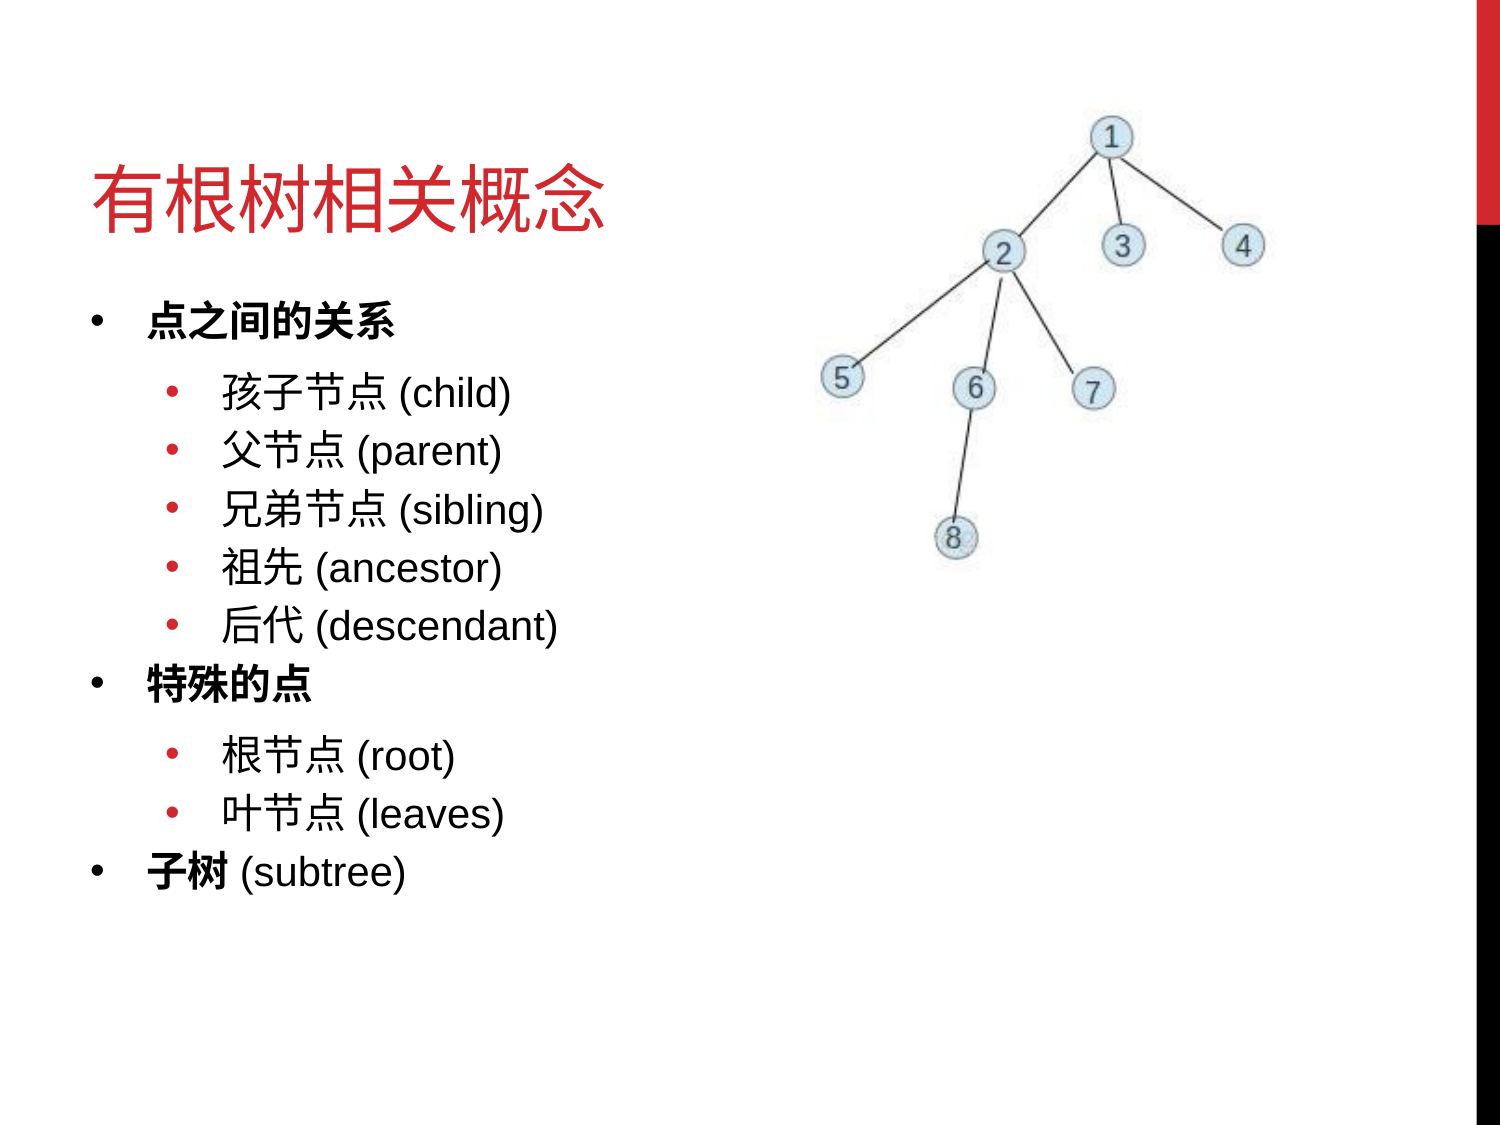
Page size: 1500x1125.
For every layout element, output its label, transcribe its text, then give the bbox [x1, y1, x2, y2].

list 点之间的关系 孩子节点(child) 父节点(parent) 兄弟节点(sibling) 祖先(ancestor) 后代(descendant) 特殊的点 根节点(root) 叶节点(leaves) 子树(subtree) [75, 287, 1325, 1005]
picture [756, 65, 1390, 575]
title 有根树相关概念 [75, 25, 1025, 250]
